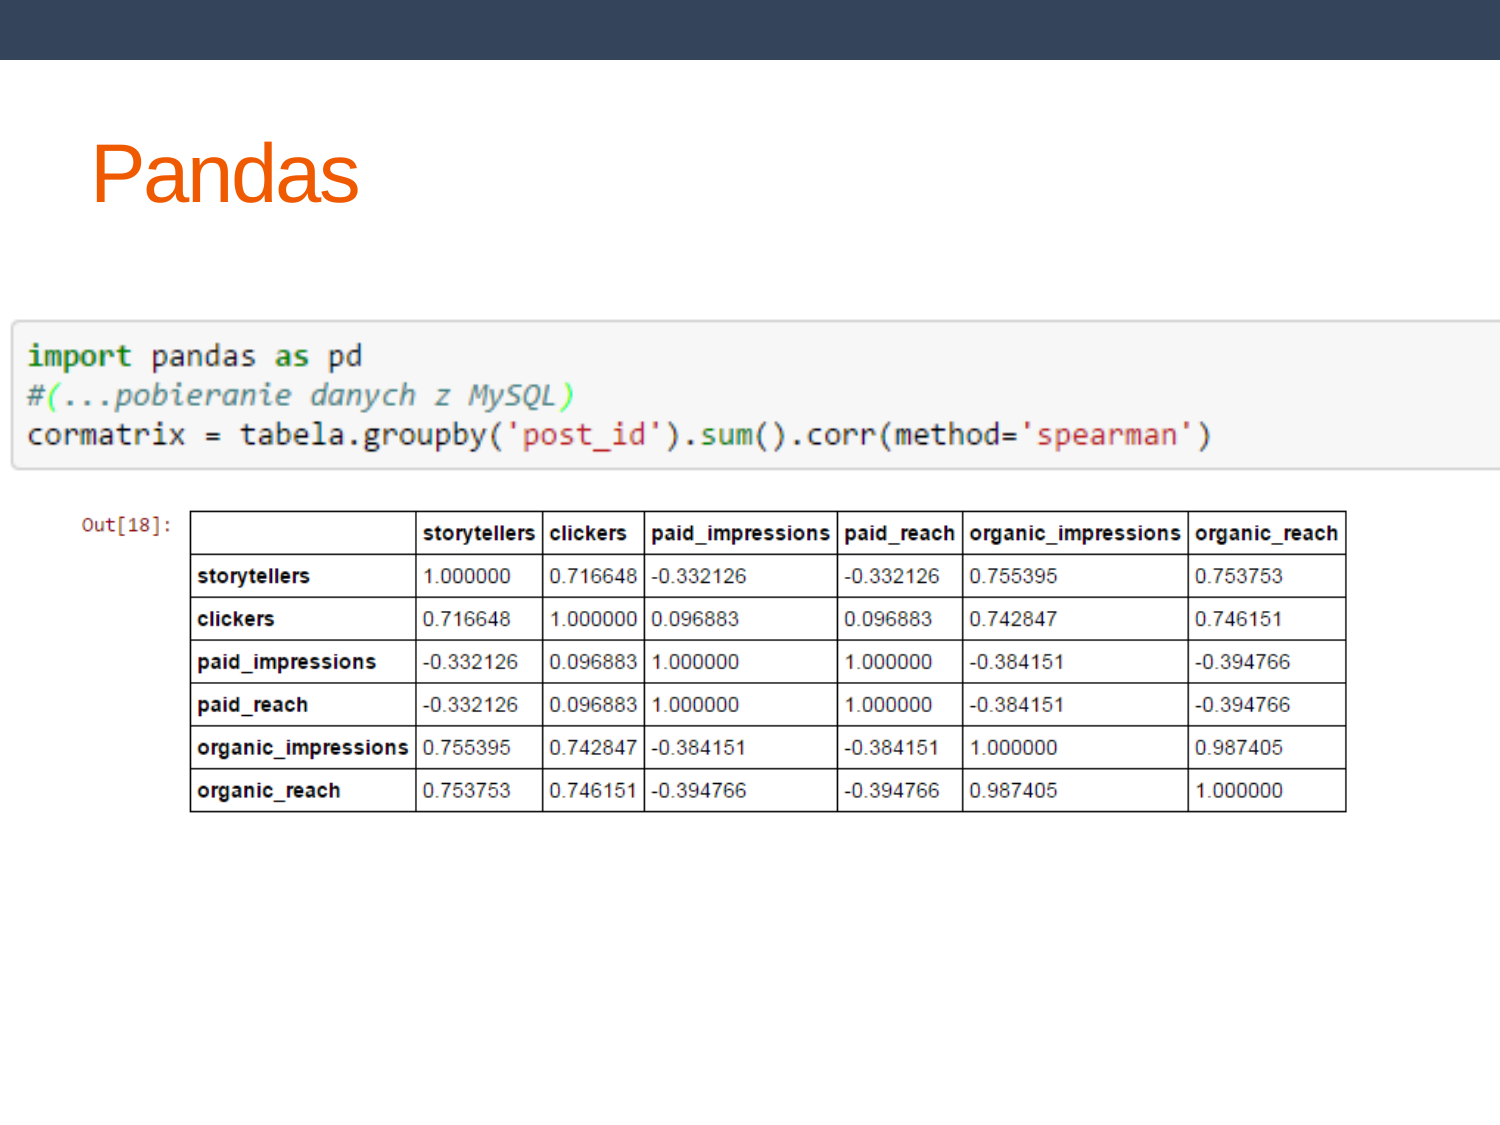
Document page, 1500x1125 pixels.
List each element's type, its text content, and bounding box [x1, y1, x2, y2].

title Pandas [75, 87, 1425, 250]
picture [0, 302, 1500, 480]
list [74, 505, 1426, 820]
